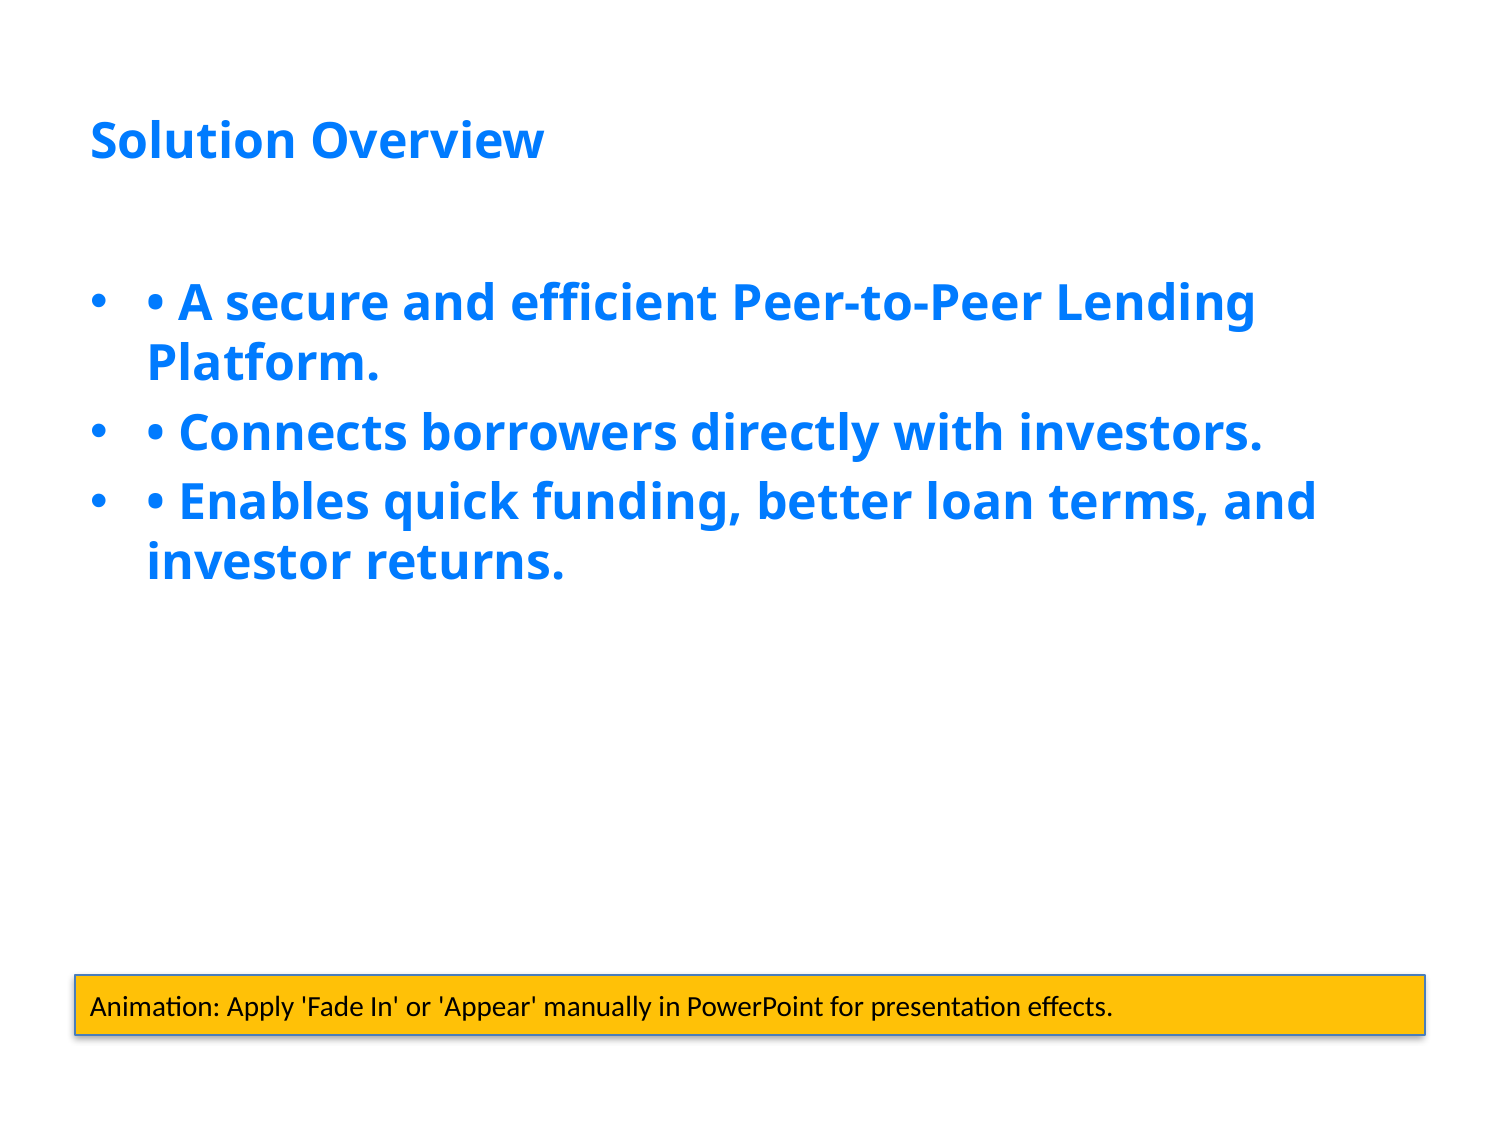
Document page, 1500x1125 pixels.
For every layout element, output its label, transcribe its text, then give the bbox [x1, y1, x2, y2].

title Solution Overview [75, 45, 1425, 233]
list • A secure and efficient Peer-to-Peer Lending Platform. • Connects borrowers directly with investors. • Enables quick funding, better loan terms, and investor returns. [75, 262, 1425, 974]
text_box Animation: Apply 'Fade In' or 'Appear' manually in PowerPoint for presentation effects. [74, 974, 1426, 1036]
